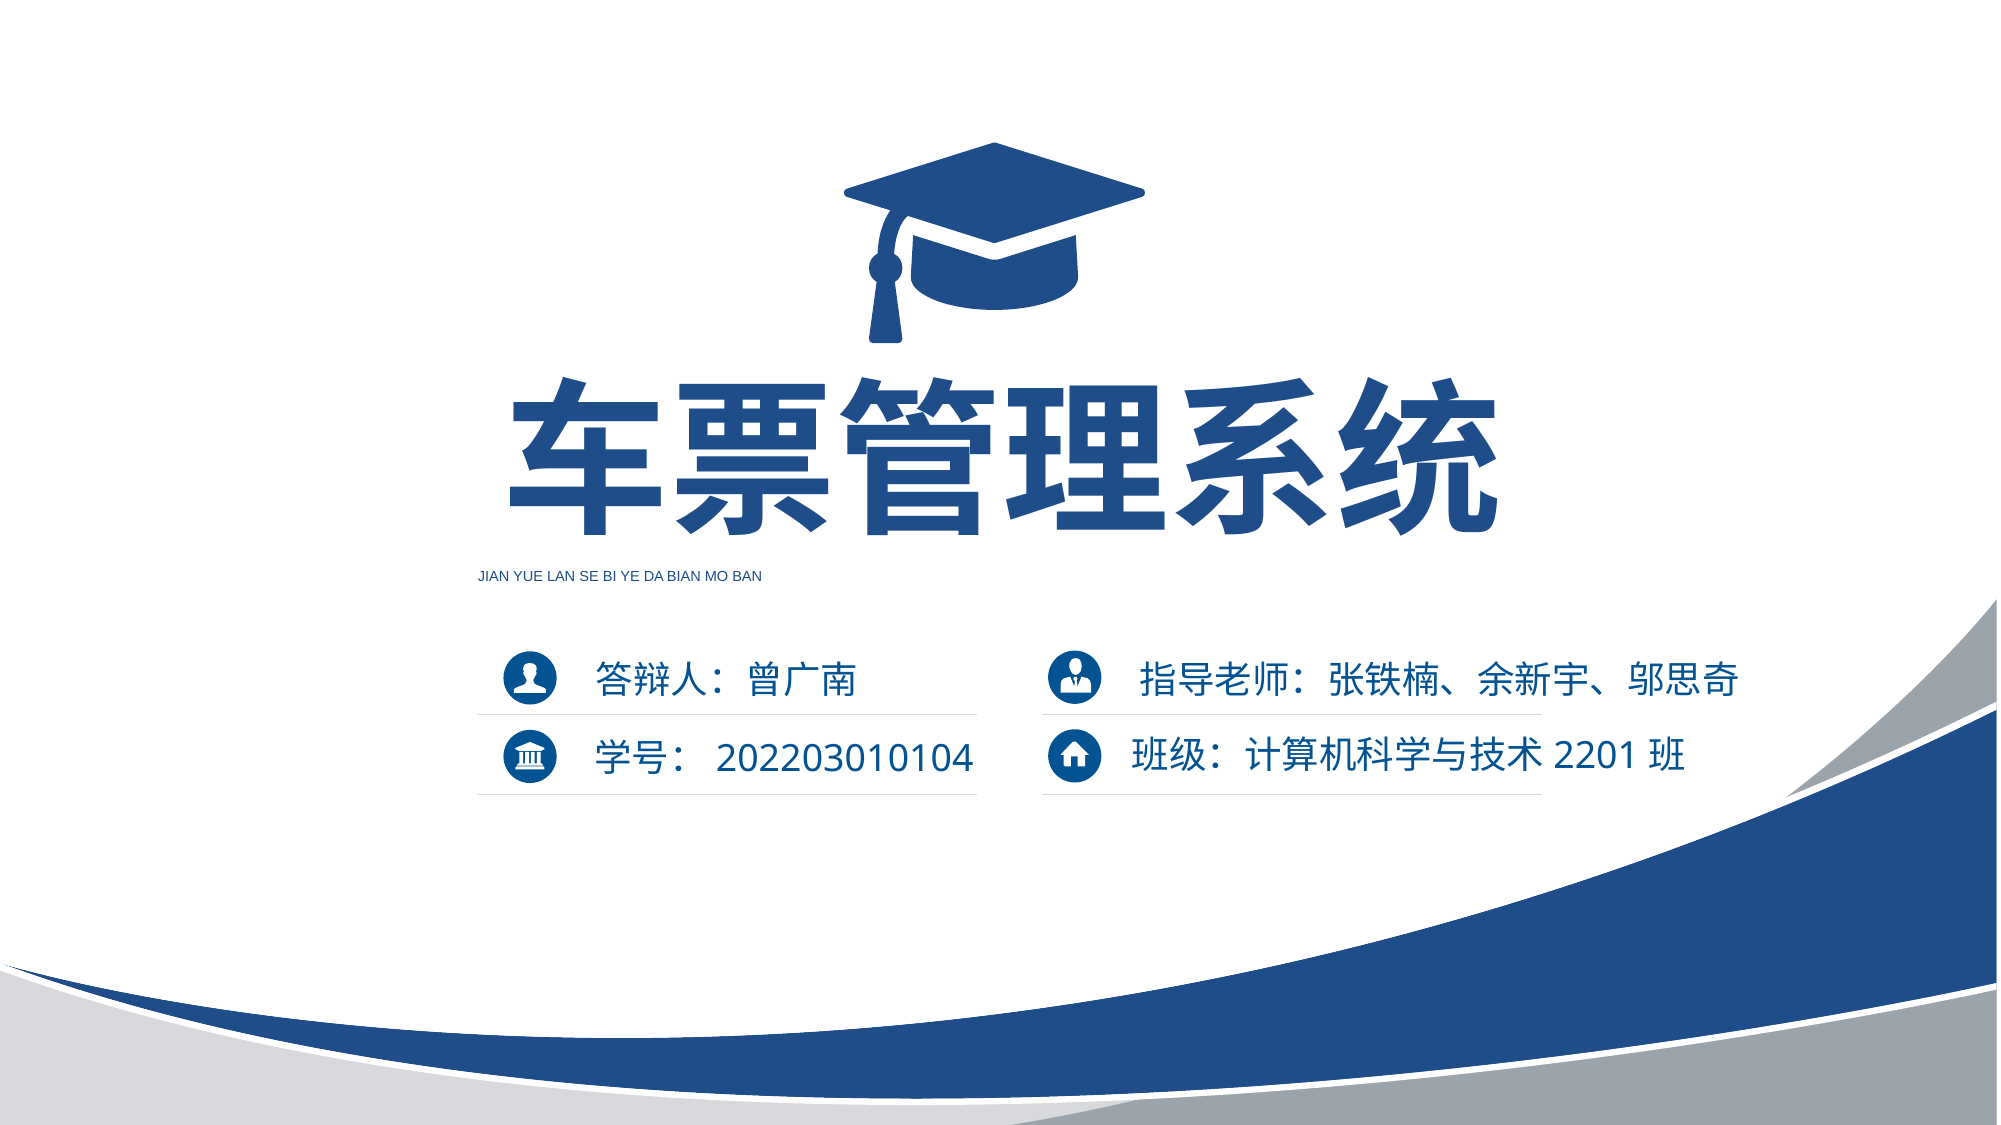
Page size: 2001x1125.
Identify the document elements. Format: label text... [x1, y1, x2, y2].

text_box JIAN YUE LAN SE BI YE DA BIAN MO BAN [463, 556, 1504, 592]
text_box 车票管理系统 [487, 346, 1556, 561]
text_box [842, 141, 1147, 345]
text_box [0, 599, 1997, 1125]
